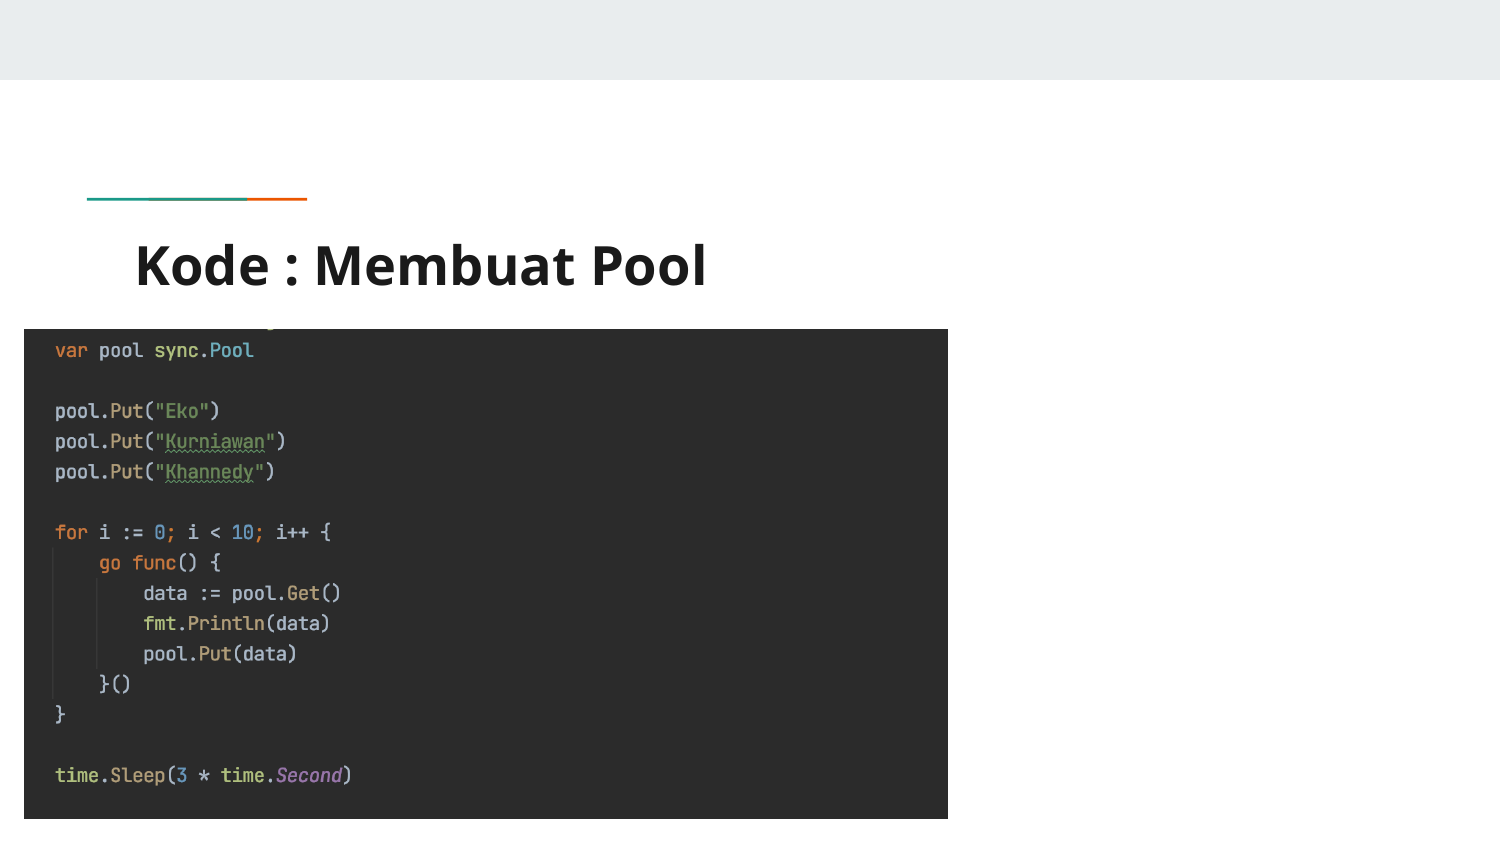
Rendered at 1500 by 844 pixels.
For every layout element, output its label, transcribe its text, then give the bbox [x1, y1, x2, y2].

picture [24, 328, 948, 819]
title Kode : Membuat Pool [119, 216, 1381, 305]
